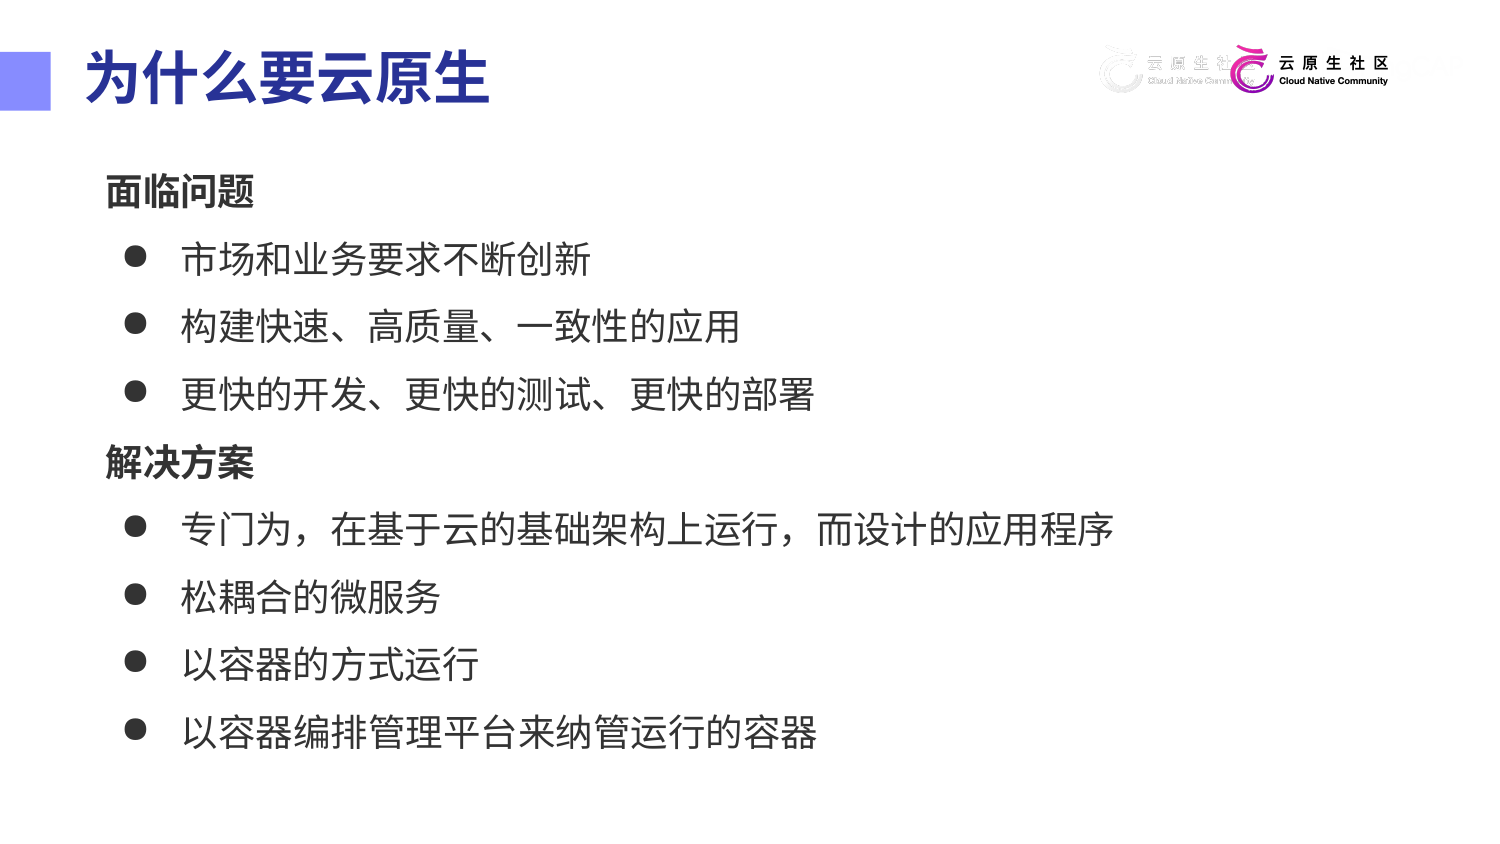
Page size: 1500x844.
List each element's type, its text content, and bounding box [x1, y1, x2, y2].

text_box [0, 51, 52, 112]
text_box 为什么要云原生 [68, 33, 947, 119]
picture [1092, 32, 1463, 106]
text_box 面临问题 市场和业务要求不断创新 构建快速、高质量、一致性的应用 更快的开发、更快的测试、更快的部署 解决方案 专门为，在基于云的基础架构上运行，而设计的应用程序 松耦合的微服务 以容器的方式运行 以容器编排管理平台来纳管运行的容器 [103, 143, 1344, 755]
